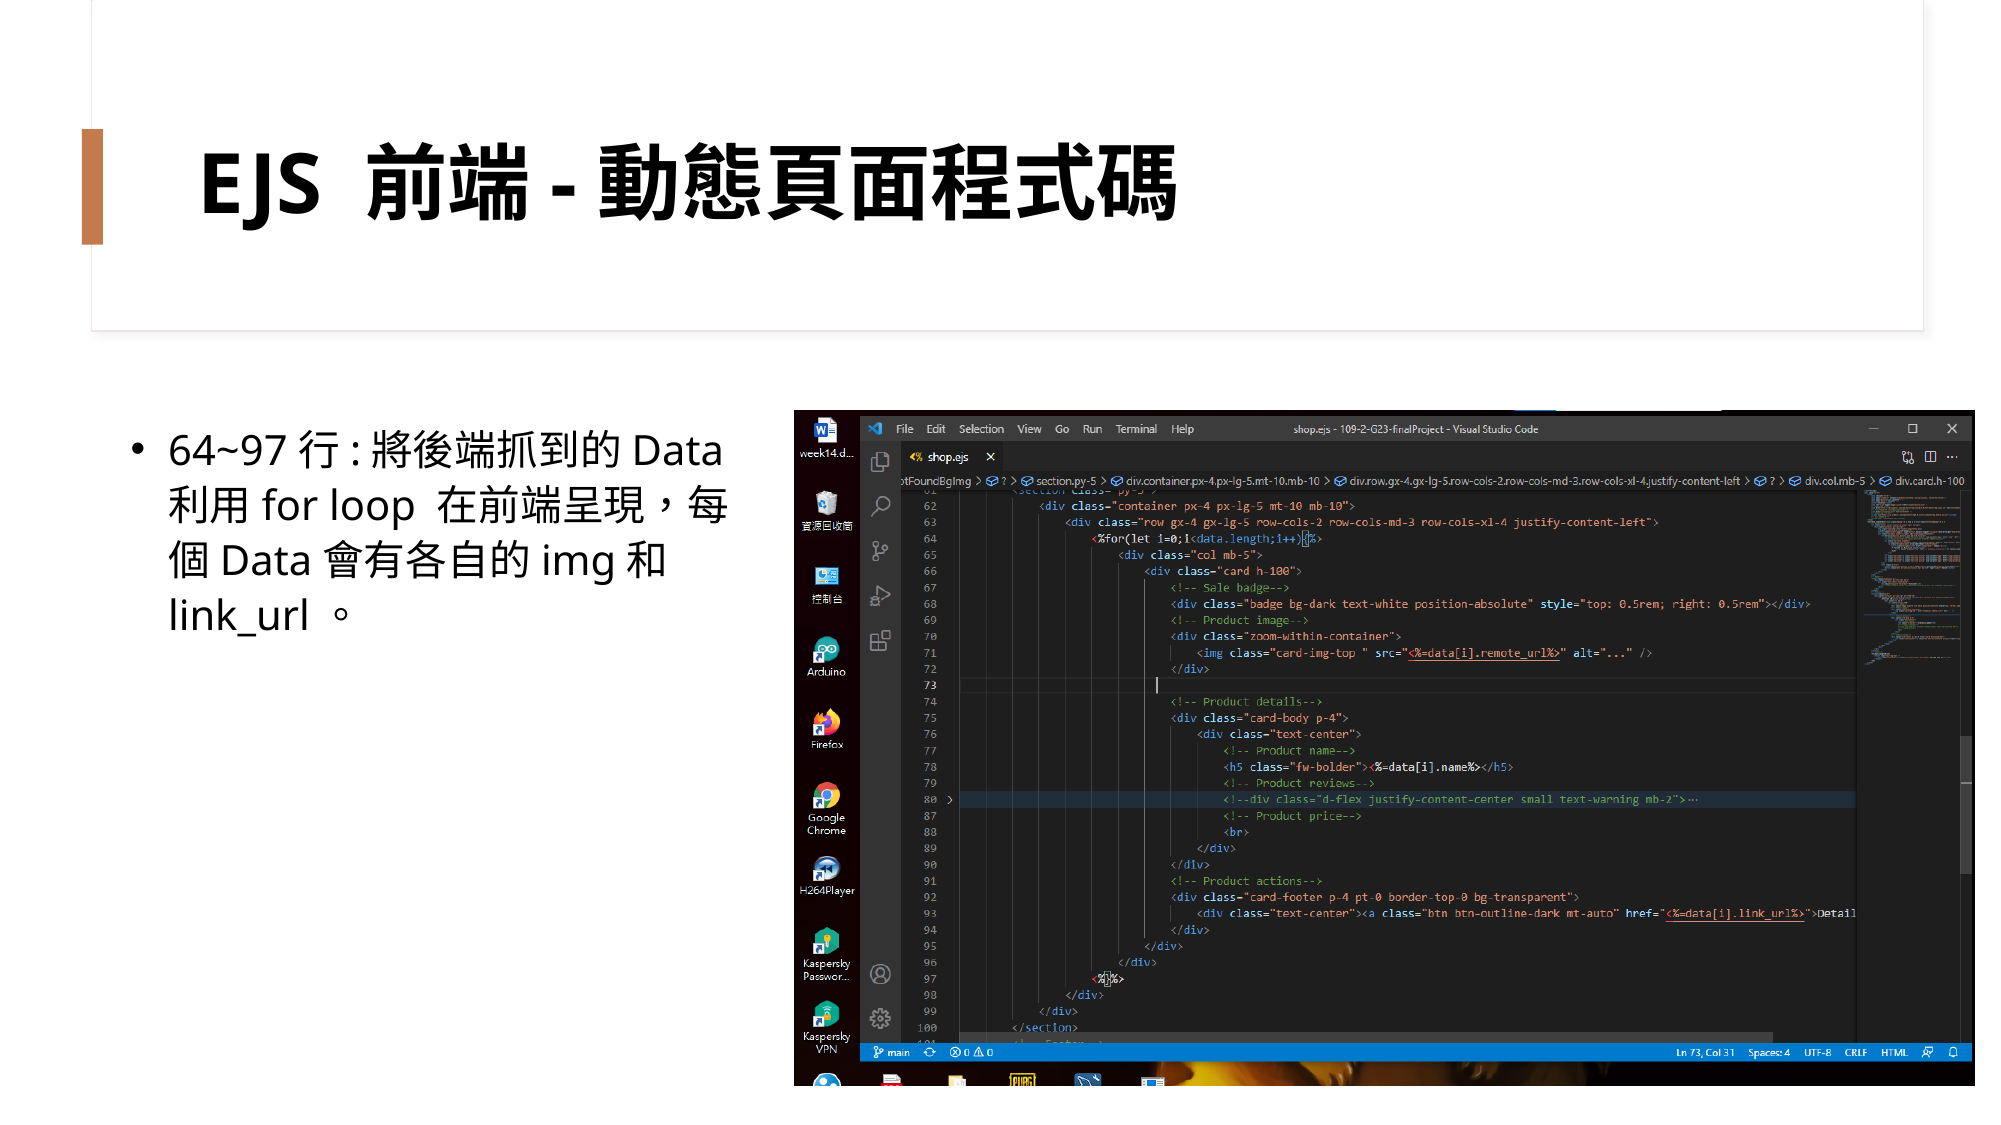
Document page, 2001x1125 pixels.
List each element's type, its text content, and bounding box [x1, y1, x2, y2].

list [794, 410, 1975, 1087]
title EJS 前端-動態頁面程式碼 [183, 90, 1851, 284]
list 64~97行:將後端抓到的Data利用for loop 在前端呈現，每個Data會有各自的img和link_url。 [115, 411, 780, 981]
